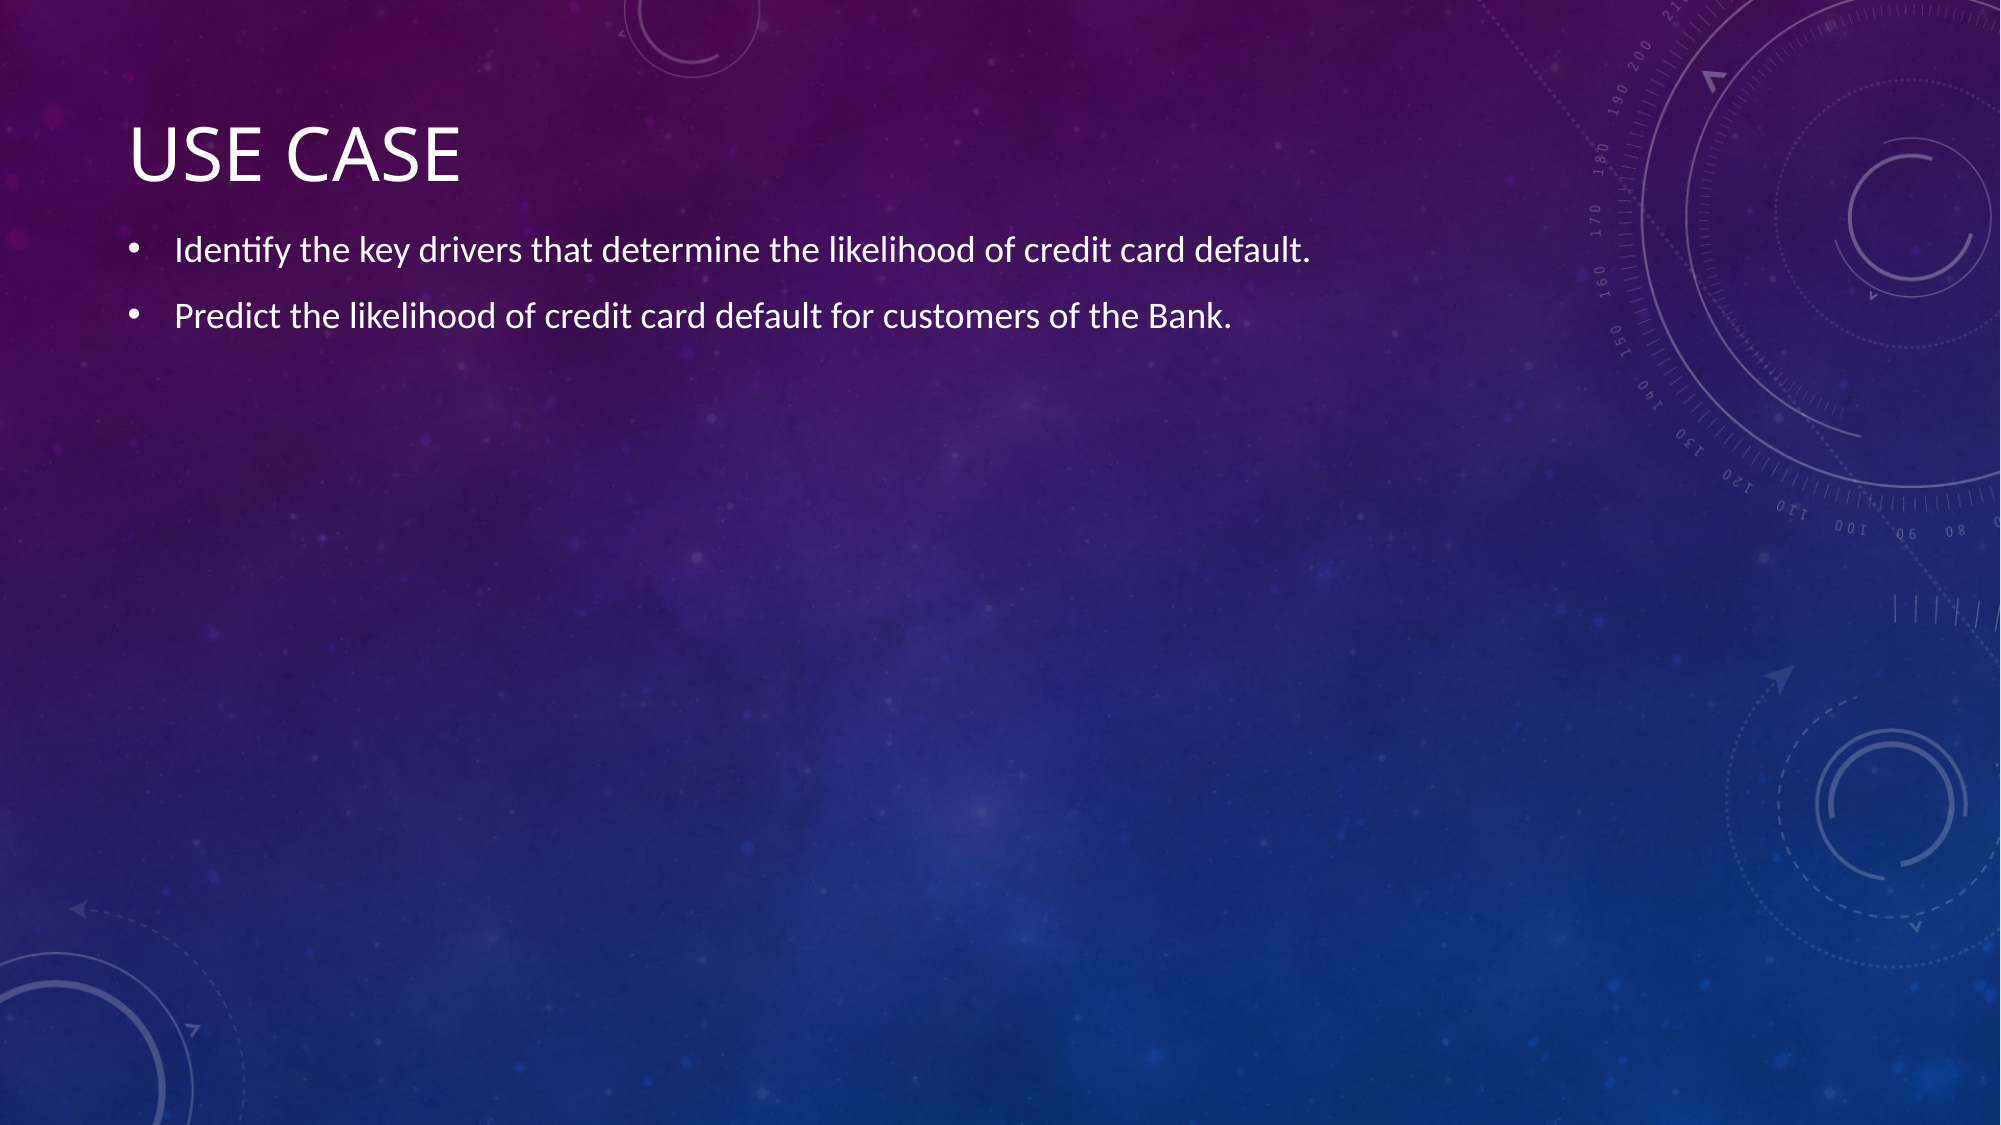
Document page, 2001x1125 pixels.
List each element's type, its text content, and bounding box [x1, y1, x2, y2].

picture [0, 0, 2001, 1125]
list Identify the key drivers that determine the likelihood of credit card default. Predict the likelihood of credit card default for customers of the Bank. [112, 195, 1775, 1091]
title Use case [112, 89, 1775, 195]
